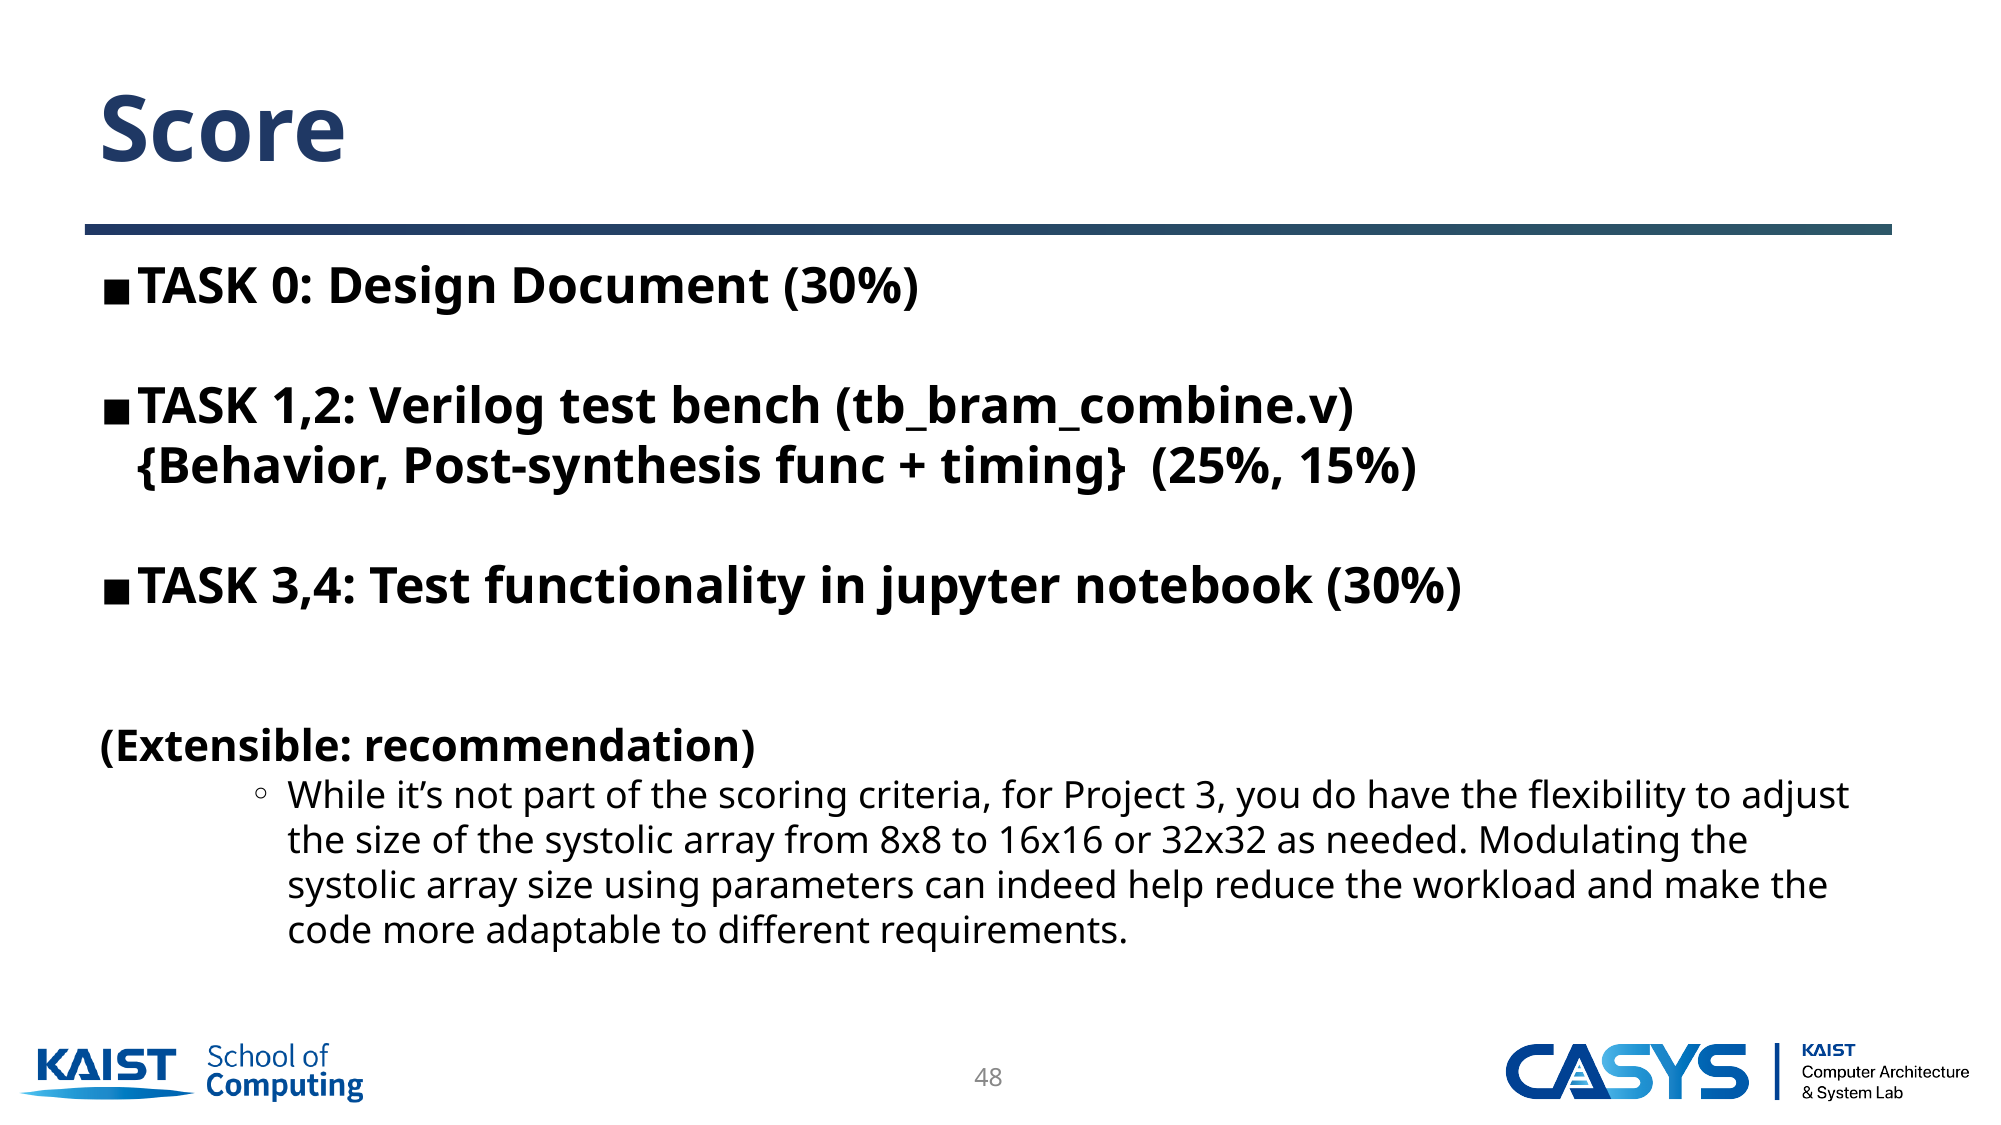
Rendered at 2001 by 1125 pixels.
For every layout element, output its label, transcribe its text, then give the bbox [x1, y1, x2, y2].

slide_number ‹#› [763, 1042, 1214, 1103]
picture [1492, 1030, 1982, 1113]
picture [18, 1042, 363, 1103]
title Score [84, 28, 1892, 236]
list TASK 0: Design Document (30%) TASK 1,2: Verilog test bench (tb_bram_combine.v) {Behavior, Post-synthesis func + timing} (25%, 15%) TASK 3,4: Test functionality in jupyter notebook (30%) (Extensible: recommendation) While it’s not part of the scoring criteria, for Project 3, you do have the flexibility to adjust the size of the systolic array from 8x8 to 16x16 or 32x32 as needed. Modulating the systolic array size using parameters can indeed help reduce the workload and make the code more adaptable to different requirements. [85, 245, 1893, 1022]
